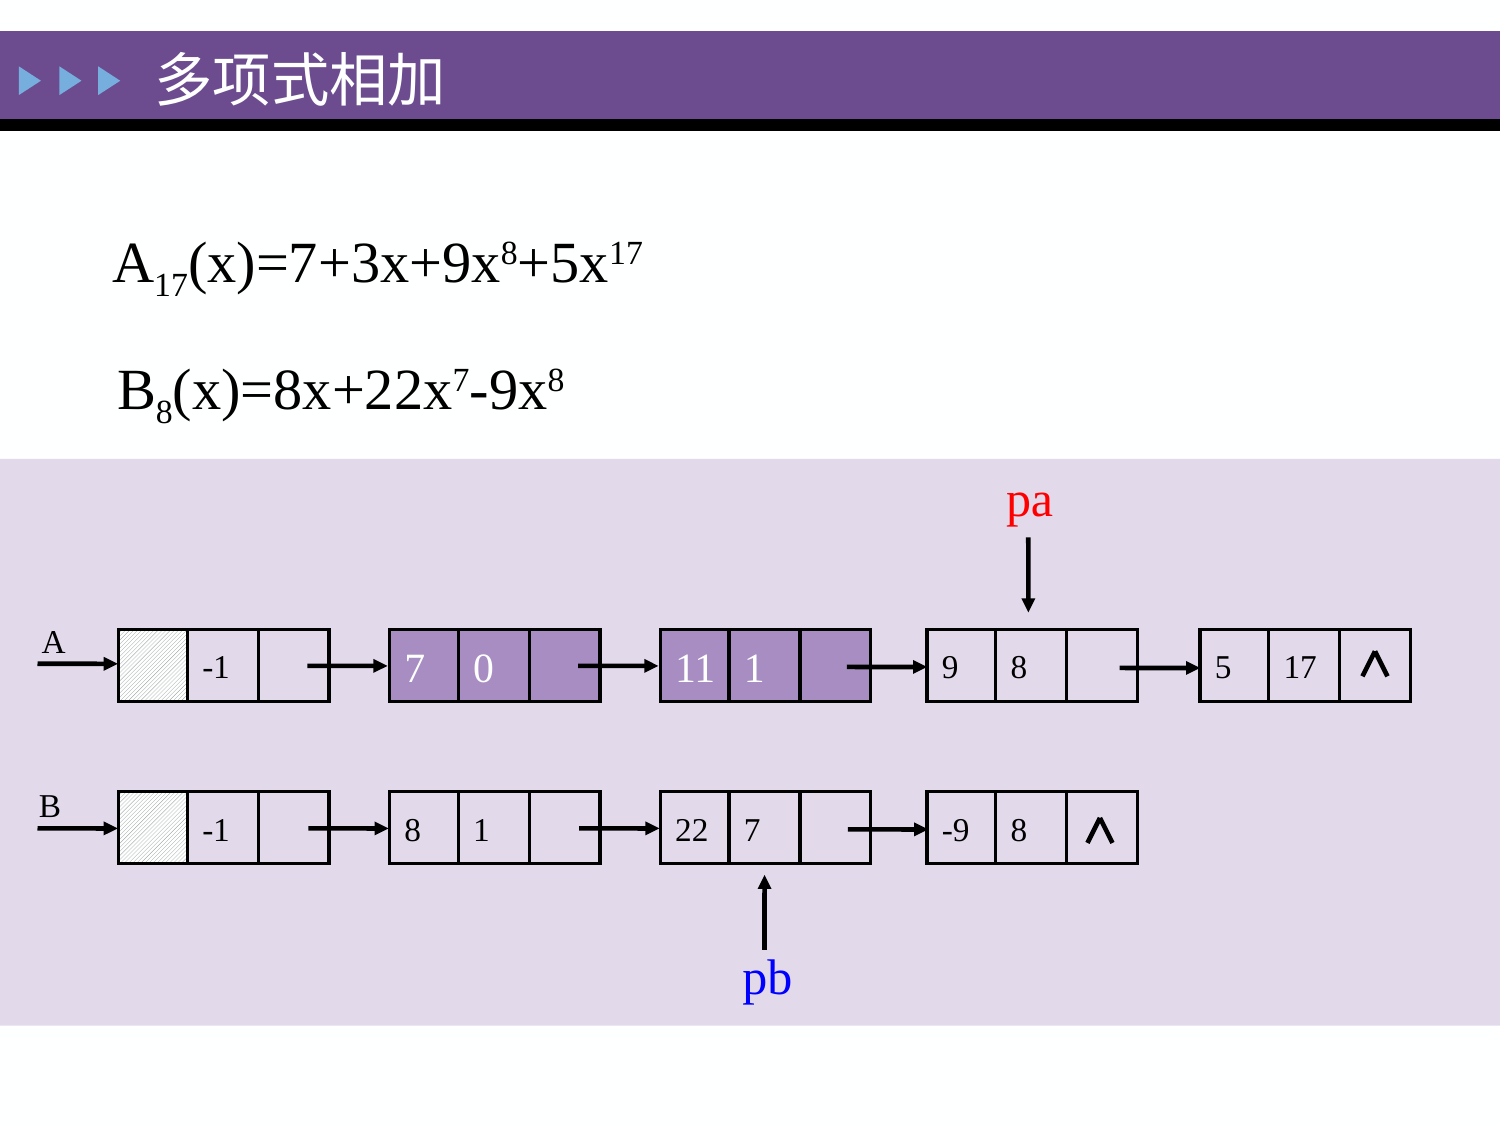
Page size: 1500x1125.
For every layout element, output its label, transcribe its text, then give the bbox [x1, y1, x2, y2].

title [139, 28, 1340, 129]
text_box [727, 874, 808, 1013]
text_box A17(x)=7+3x+9x8+5x17 [97, 216, 763, 311]
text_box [1022, 537, 1035, 613]
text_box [389, 629, 659, 702]
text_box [26, 612, 118, 671]
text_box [991, 458, 1069, 534]
text_box B8(x)=8x+22x7-9x8 [102, 343, 768, 438]
text_box [118, 629, 187, 702]
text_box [24, 777, 1138, 864]
text_box -1 [187, 629, 258, 702]
text_box [0, 458, 1500, 1026]
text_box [258, 629, 388, 702]
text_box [660, 629, 1411, 702]
